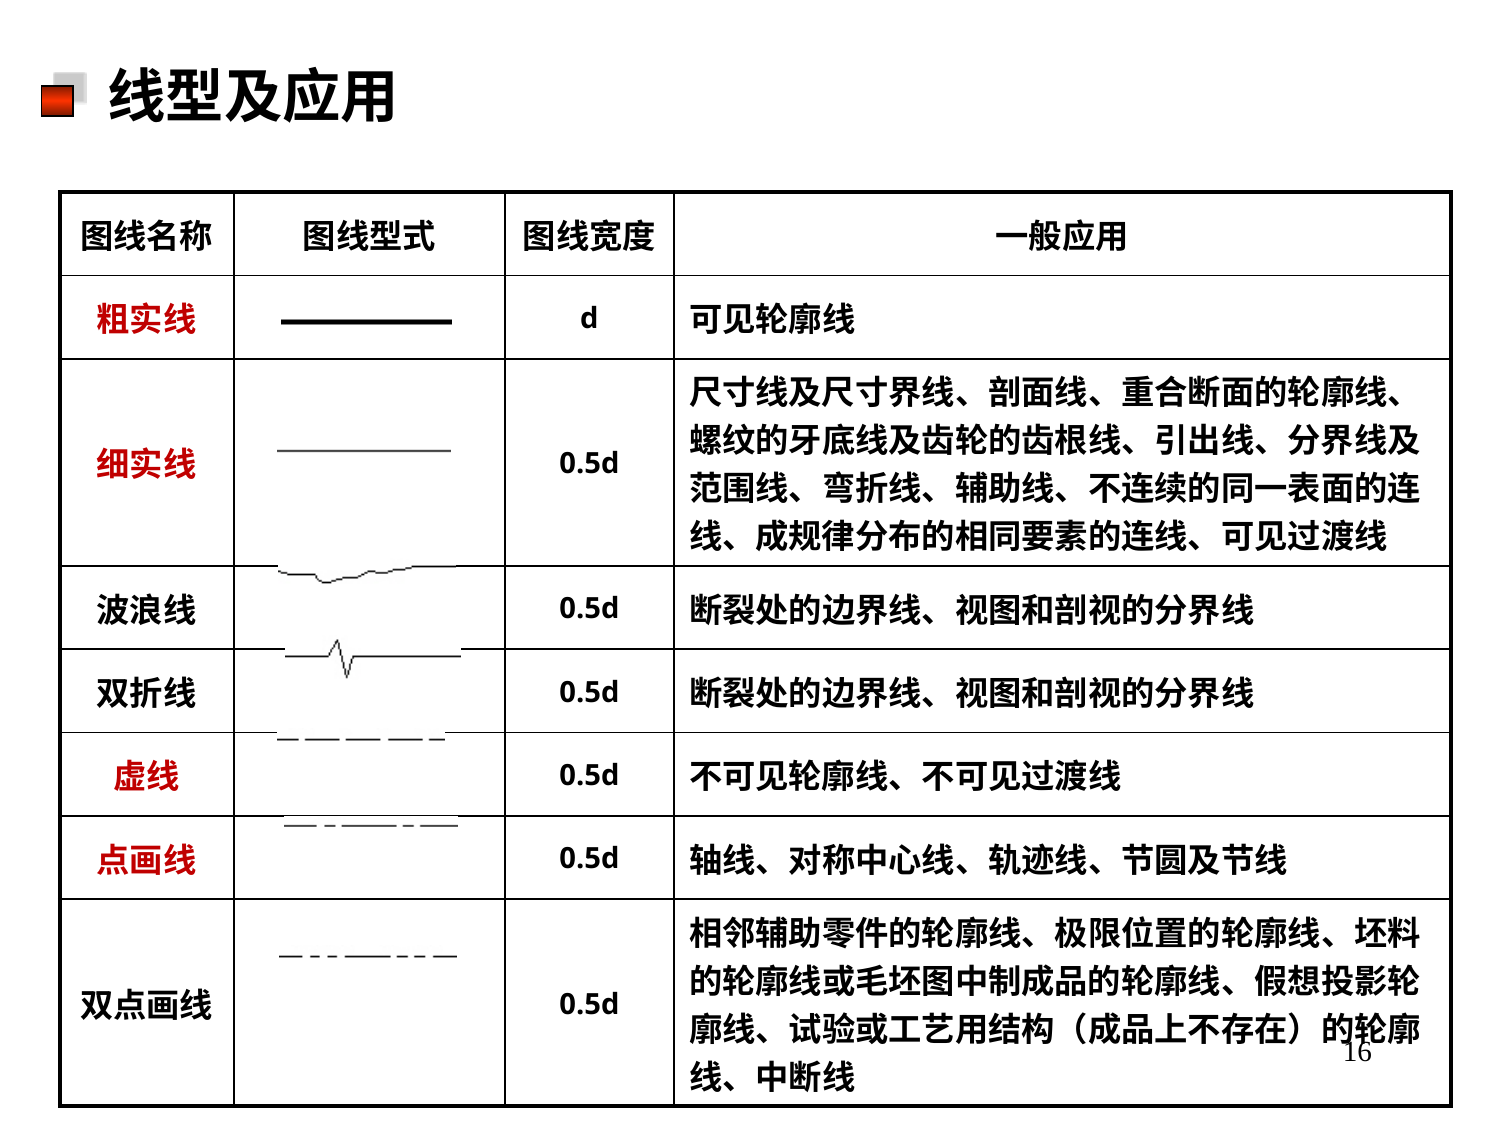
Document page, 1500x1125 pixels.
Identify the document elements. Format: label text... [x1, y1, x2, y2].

table_header 图线宽度 [506, 194, 673, 275]
table_cell 点画线 [62, 817, 233, 898]
table_cell [235, 900, 504, 1104]
table_cell 尺寸线及尺寸界线、剖面线、重合断面的轮廓线、螺纹的牙底线及齿轮的齿根线、引出线、分界线及范围线、弯折线、辅助线、不连续的同一表面的连线、成规律分布的相同要素的连线、可见过渡线 [675, 360, 1449, 565]
table_cell 波浪线 [62, 567, 233, 648]
table_cell [235, 276, 504, 358]
table_cell 0.5d [506, 360, 673, 565]
table_cell [235, 360, 504, 565]
picture [276, 442, 451, 464]
table_cell 可见轮廓线 [675, 276, 1449, 358]
picture [278, 557, 456, 590]
table_cell 不可见轮廓线、不可见过渡线 [675, 733, 1449, 815]
table_cell [235, 733, 504, 815]
table_header 图线型式 [235, 194, 504, 275]
table_cell [235, 817, 504, 898]
picture [283, 815, 458, 839]
table_cell 双折线 [62, 650, 233, 732]
table_cell [235, 650, 504, 732]
picture [280, 310, 452, 333]
table_cell 0.5d [506, 567, 673, 648]
table_cell 双点画线 [62, 900, 233, 1104]
table_cell 0.5d [506, 733, 673, 815]
table_cell 0.5d [506, 817, 673, 898]
table_cell 粗实线 [62, 276, 233, 358]
text_box 线型及应用 [92, 52, 414, 137]
table_cell 细实线 [62, 360, 233, 565]
table_cell 虚线 [62, 733, 233, 815]
text_box [41, 86, 74, 116]
table_cell 断裂处的边界线、视图和剖视的分界线 [675, 650, 1449, 732]
table_cell 轴线、对称中心线、轨迹线、节圆及节线 [675, 817, 1449, 898]
table_header 图线名称 [62, 194, 233, 275]
picture [277, 727, 445, 755]
table_cell [235, 567, 504, 648]
table_cell d [506, 276, 673, 358]
table_cell 断裂处的边界线、视图和剖视的分界线 [675, 567, 1449, 648]
picture [285, 635, 461, 680]
table_cell 0.5d [506, 900, 673, 1104]
table_header 一般应用 [675, 194, 1449, 275]
picture [279, 944, 457, 964]
table_cell 0.5d [506, 650, 673, 732]
table_cell 相邻辅助零件的轮廓线、极限位置的轮廓线、坯料的轮廓线或毛坯图中制成品的轮廓线、假想投影轮廓线、试验或工艺用结构（成品上不存在）的轮廓线、中断线 [675, 900, 1449, 1104]
